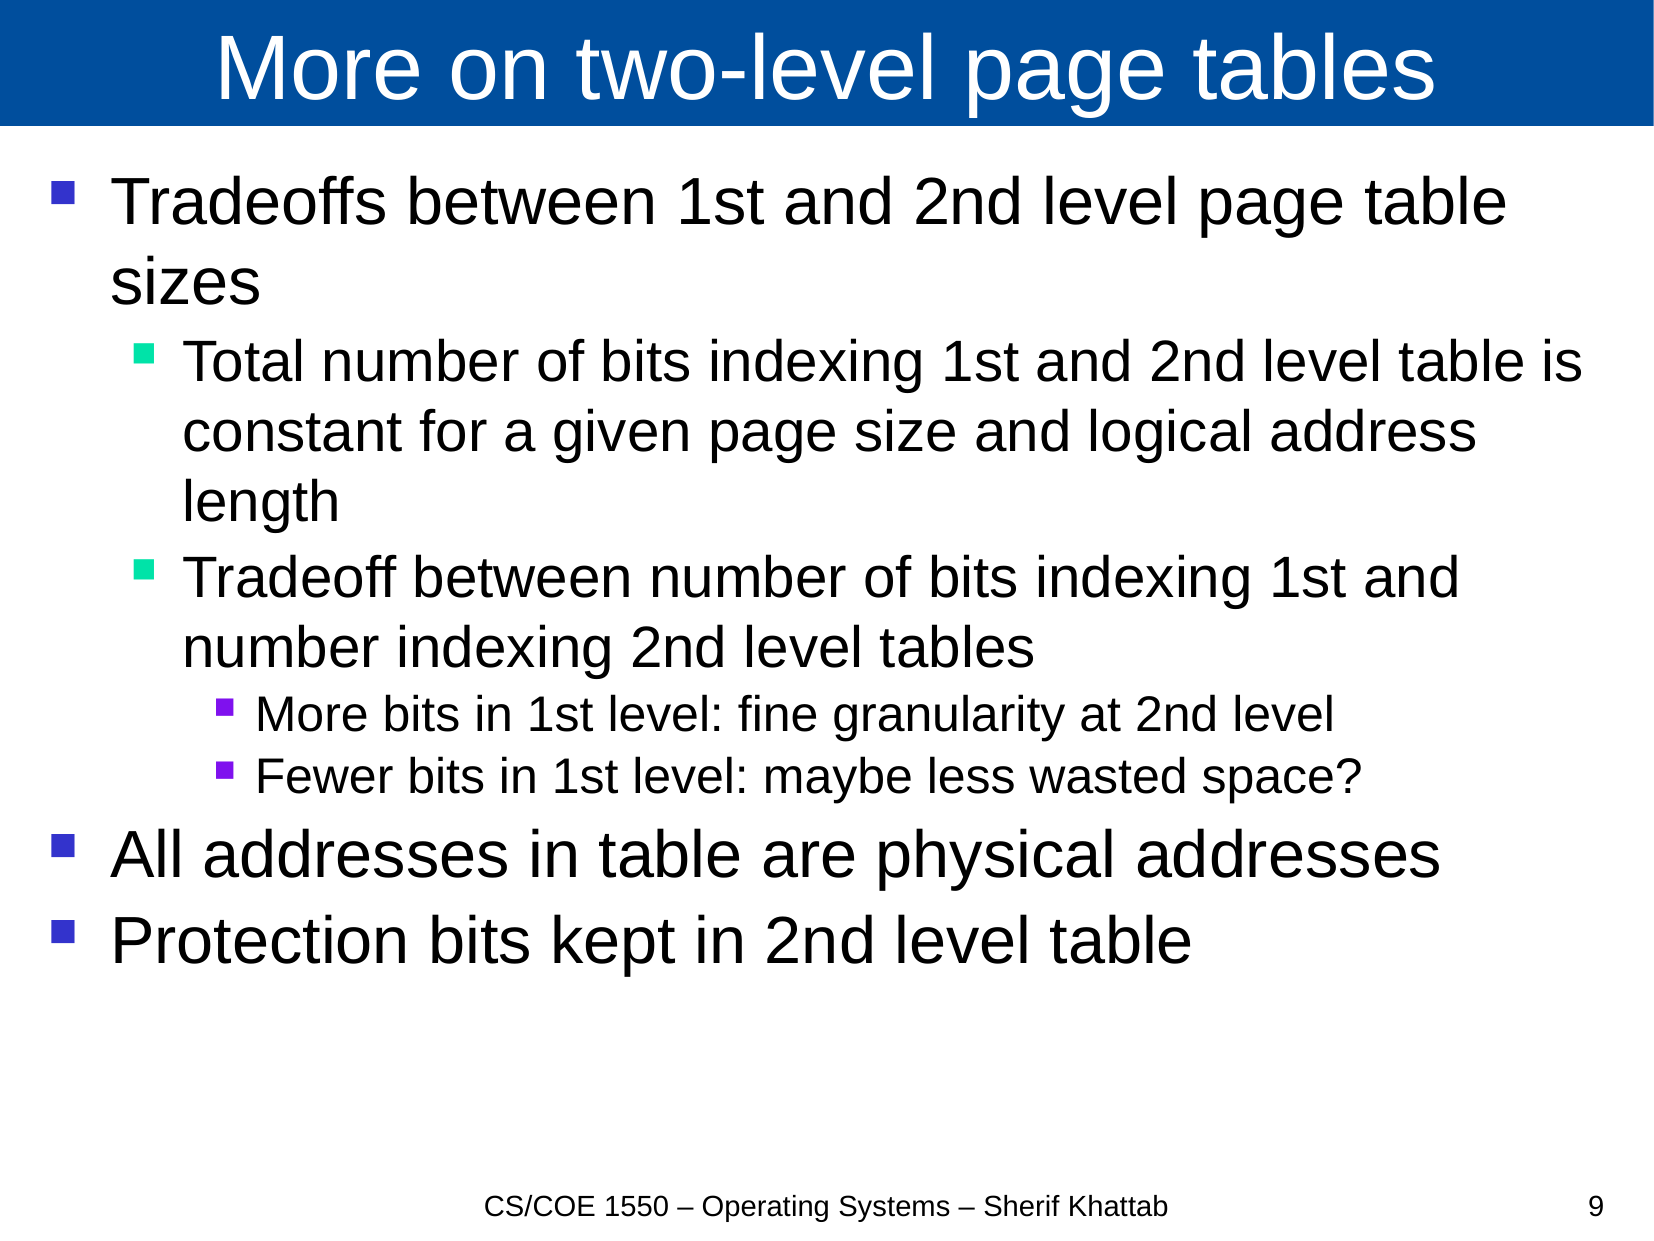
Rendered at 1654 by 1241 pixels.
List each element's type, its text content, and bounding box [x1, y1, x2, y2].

slide_number 9 [1550, 1185, 1620, 1230]
list Tradeoffs between 1st and 2nd level page table sizes Total number of bits indexing 1st and 2nd level table is constant for a given page size and logical address length Tradeoff between number of bits indexing 1st and number indexing 2nd level tables More bits in 1st level: fine granularity at 2nd level Fewer bits in 1st level: maybe less wasted space? All addresses in table are physical addresses Protection bits kept in 2nd level table [33, 150, 1620, 1158]
footer CS/COE 1550 – Operating Systems – Sherif Khattab [337, 1185, 1316, 1230]
title More on two-level page tables [0, 0, 1654, 126]
